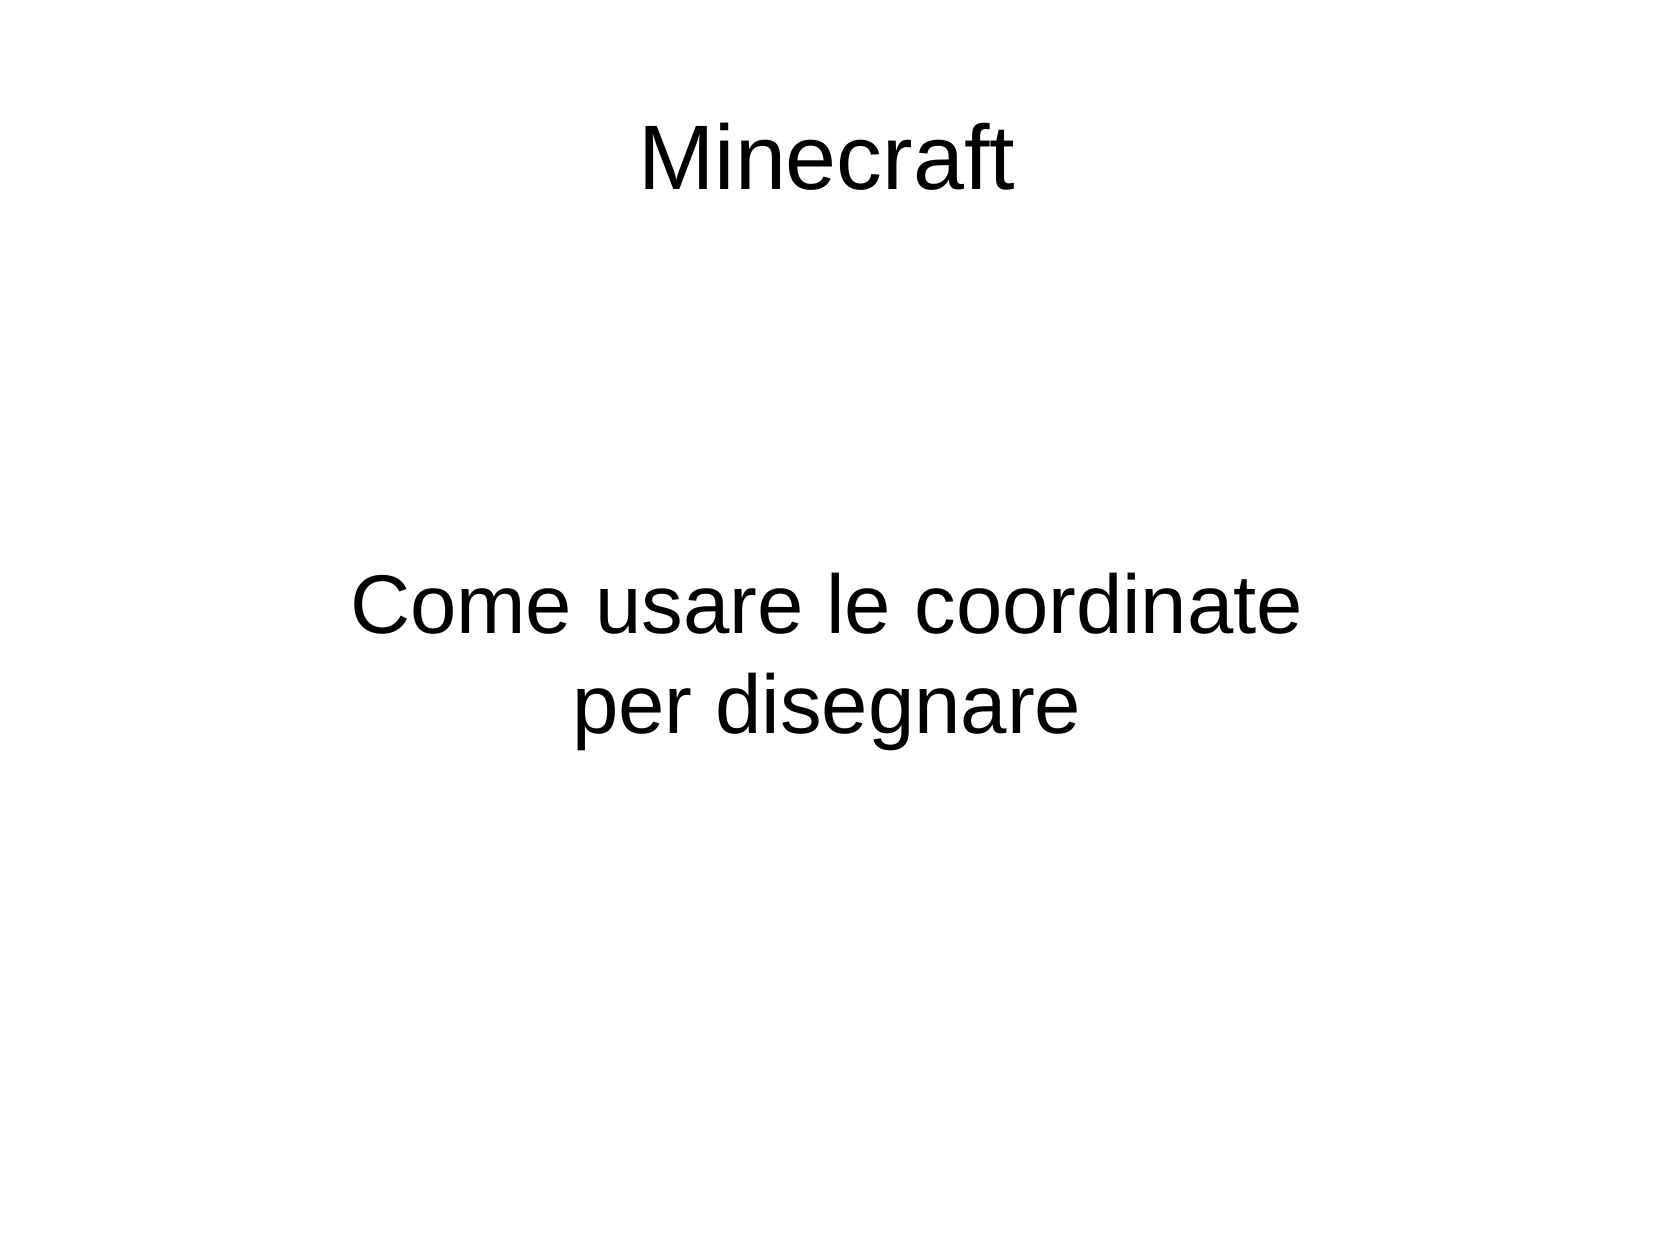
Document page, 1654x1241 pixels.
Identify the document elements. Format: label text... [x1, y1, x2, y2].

text_box Come usare le coordinate per disegnare [82, 290, 1571, 1010]
text_box Minecraft [82, 49, 1571, 257]
